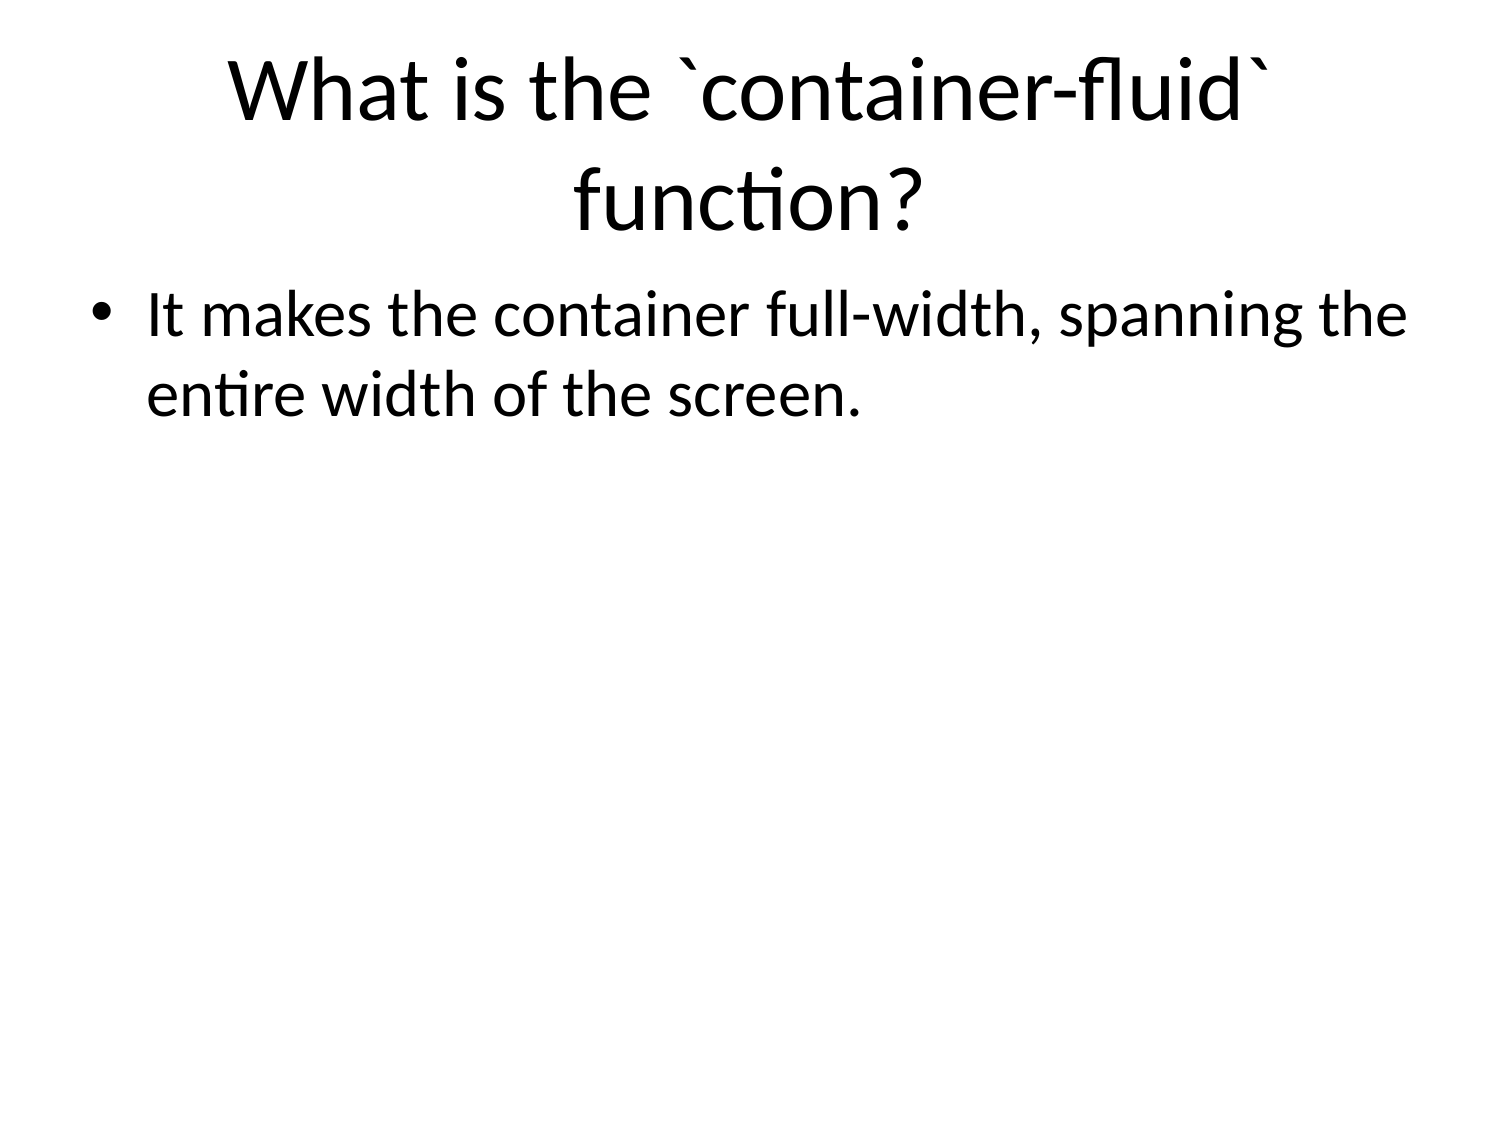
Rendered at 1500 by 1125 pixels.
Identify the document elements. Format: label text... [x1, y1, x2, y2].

title What is the `container-fluid` function? [75, 45, 1425, 233]
list It makes the container full-width, spanning the entire width of the screen. [75, 262, 1425, 1005]
